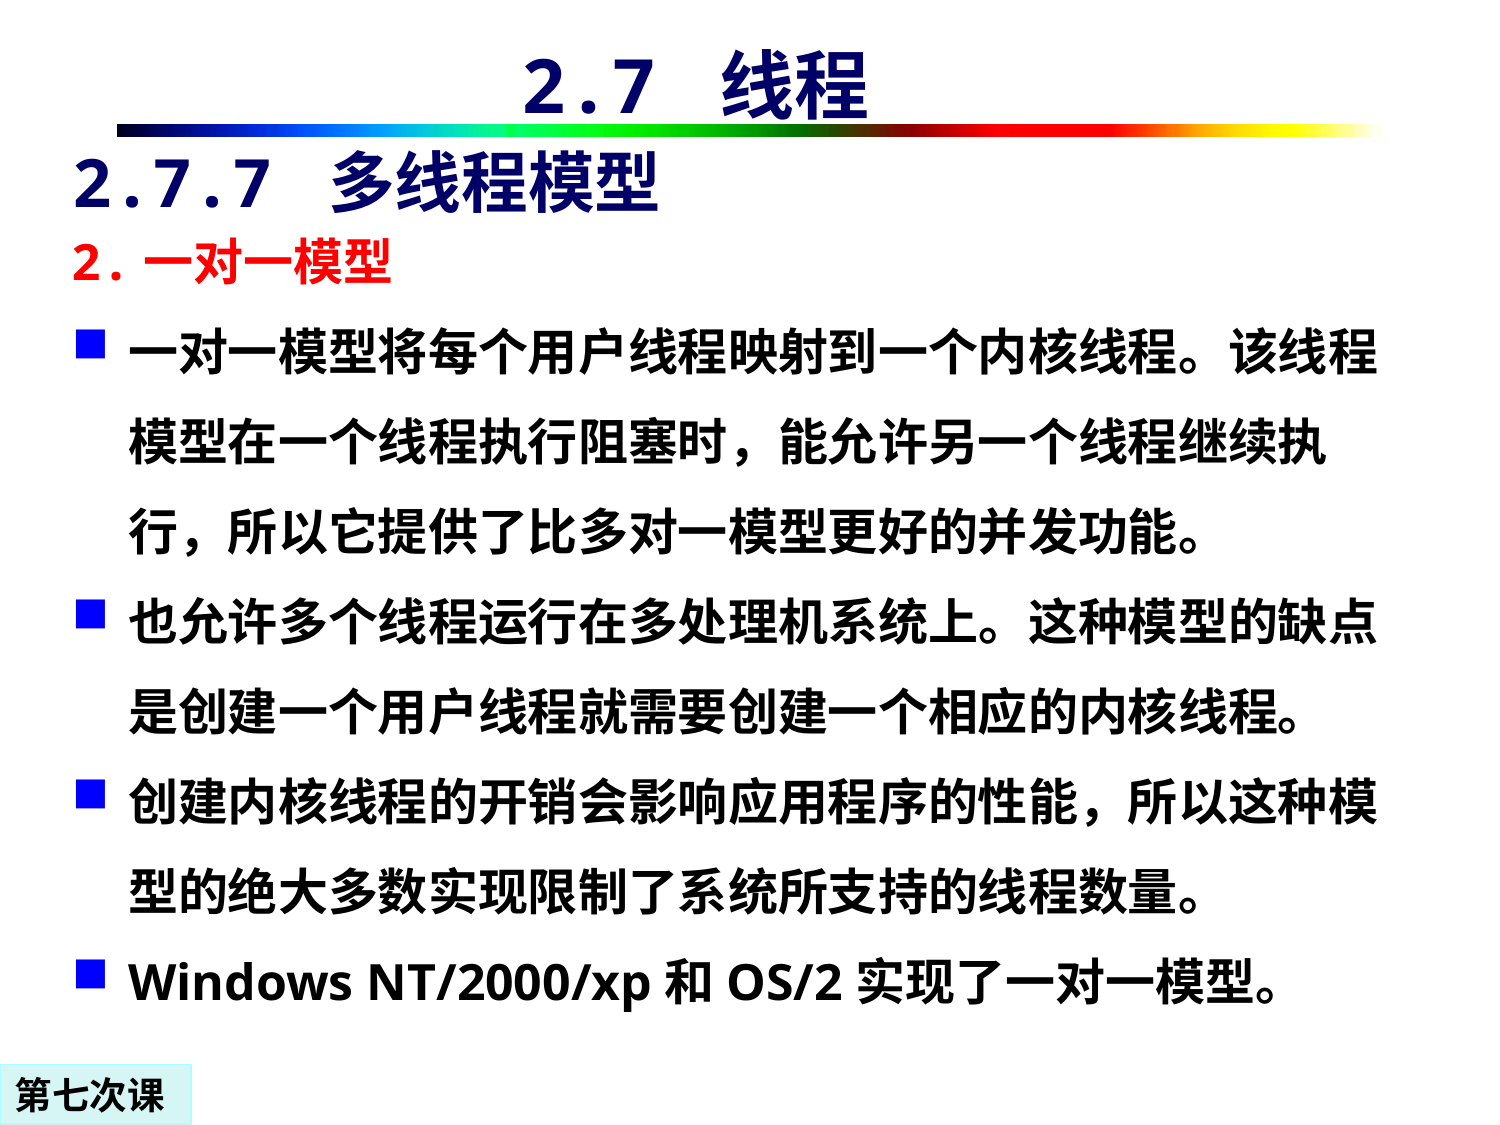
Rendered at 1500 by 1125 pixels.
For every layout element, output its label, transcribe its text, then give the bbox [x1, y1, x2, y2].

title 2.7.7 多线程模型 [57, 124, 1257, 192]
list 2.一对一模型 一对一模型将每个用户线程映射到一个内核线程。该线程模型在一个线程执行阻塞时，能允许另一个线程继续执行，所以它提供了比多对一模型更好的并发功能。 也允许多个线程运行在多处理机系统上。这种模型的缺点是创建一个用户线程就需要创建一个相应的内核线程。 创建内核线程的开销会影响应用程序的性能，所以这种模型的绝大多数实现限制了系统所支持的线程数量。 Windows NT/2000/xp和OS/2实现了一对一模型。 [56, 192, 1416, 1091]
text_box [117, 124, 1382, 137]
text_box 2.7 线程 [95, 13, 1296, 137]
text_box 第七次课 [0, 1064, 192, 1125]
